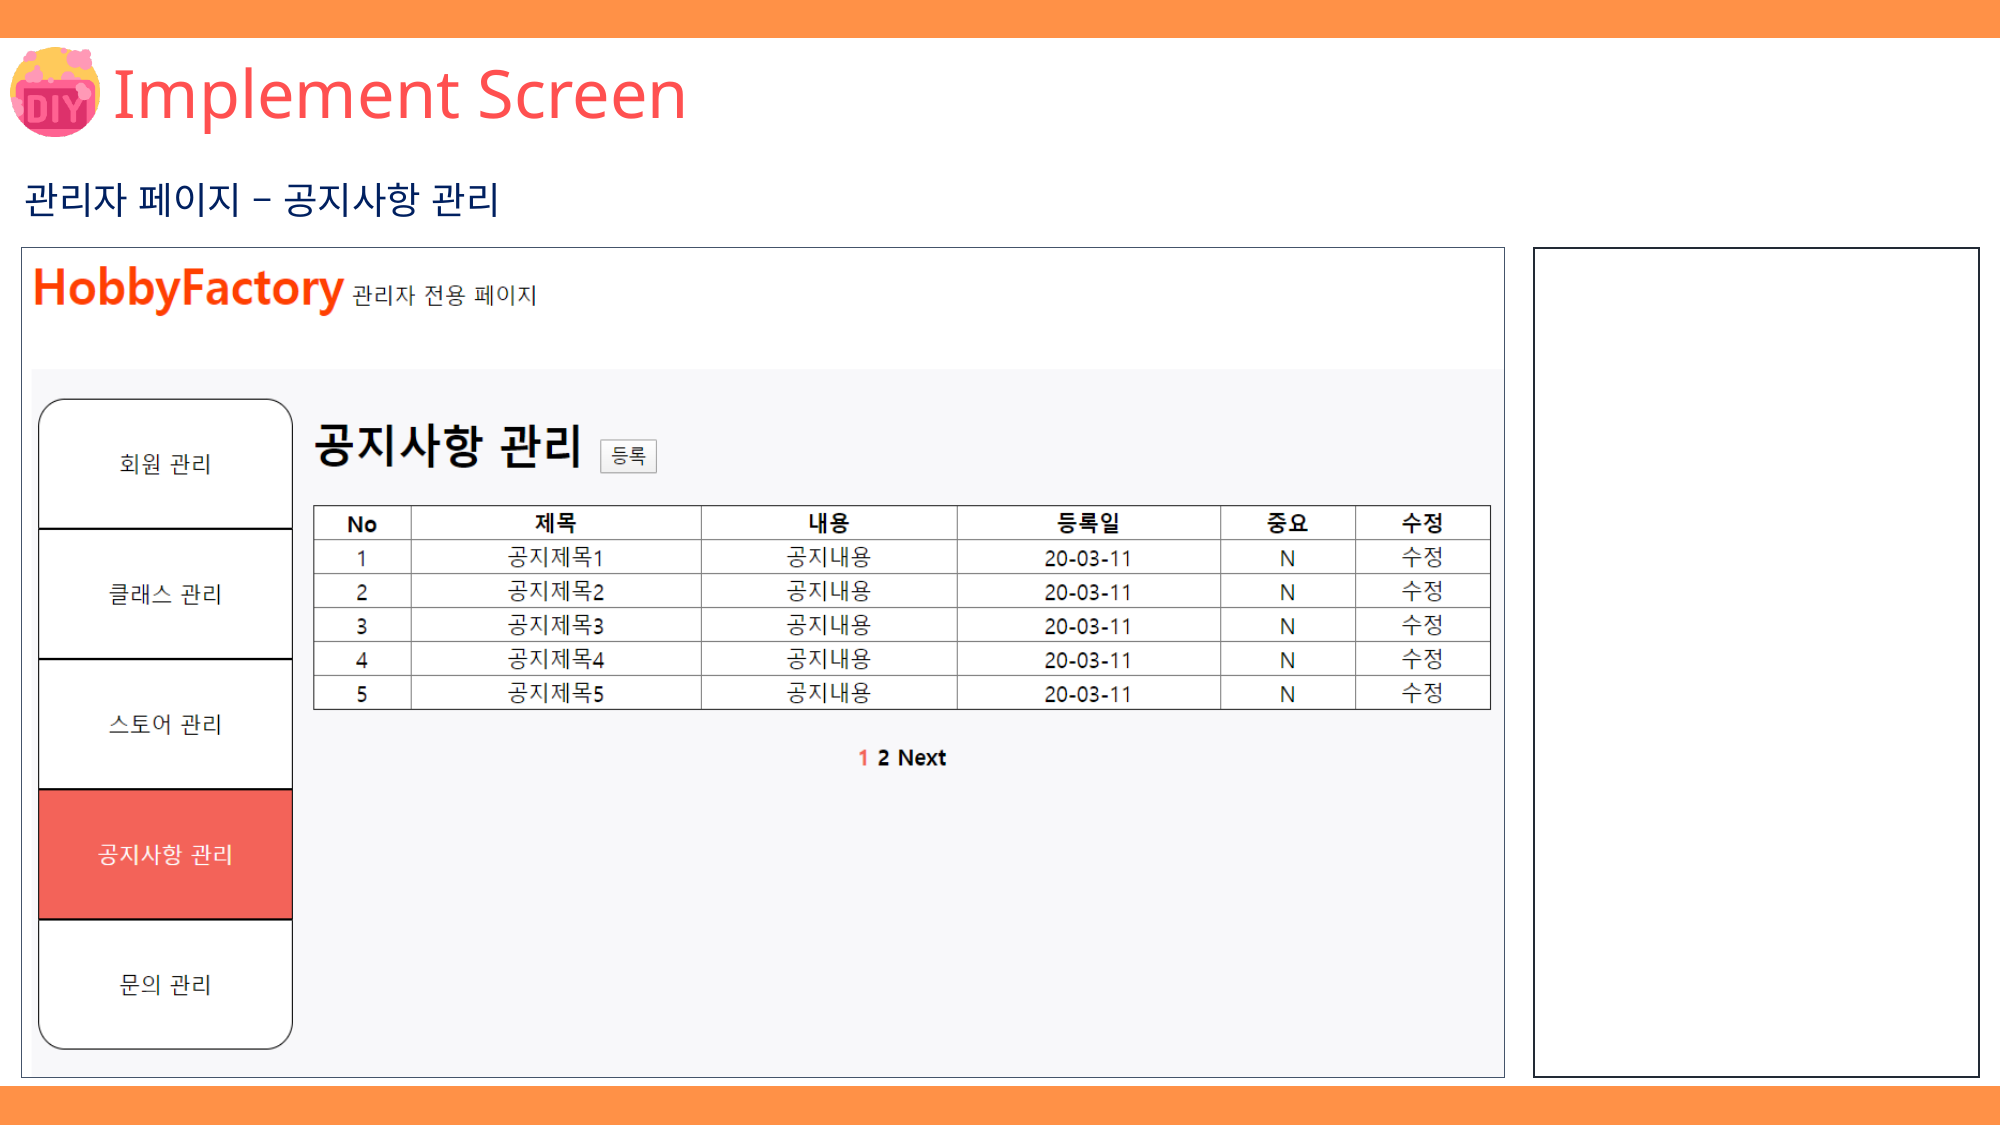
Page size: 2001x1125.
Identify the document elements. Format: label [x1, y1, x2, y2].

picture [21, 247, 1505, 1078]
picture [9, 47, 100, 137]
text_box [0, 38, 2000, 1086]
